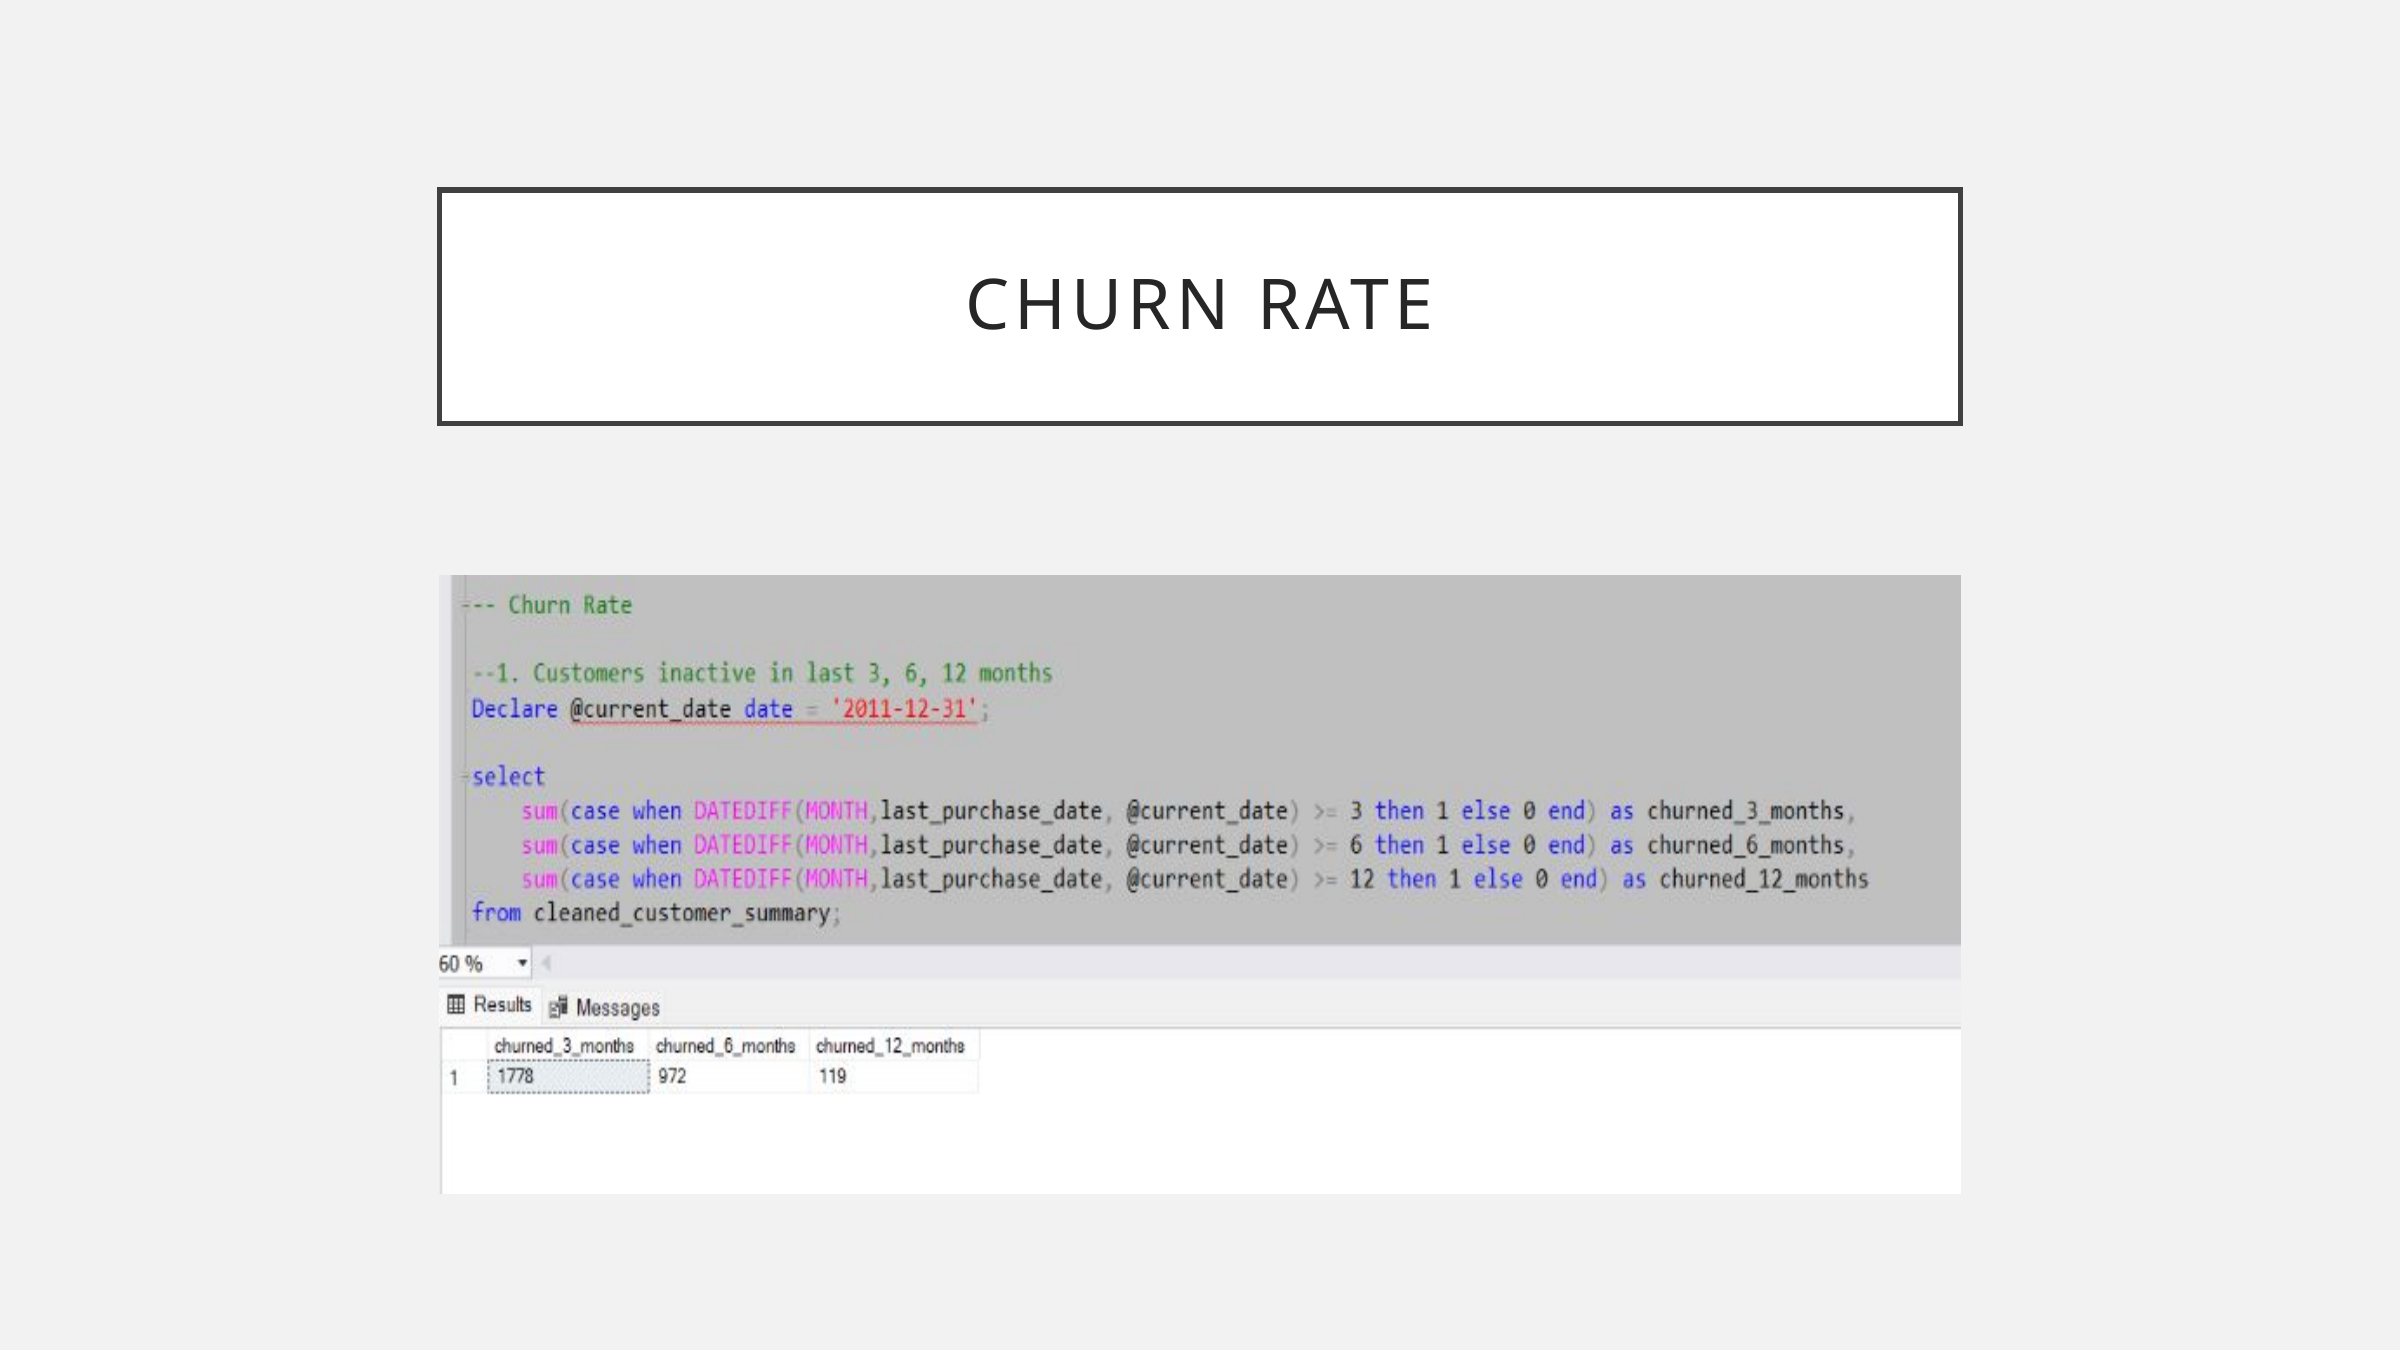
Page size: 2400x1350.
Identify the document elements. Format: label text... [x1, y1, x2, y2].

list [439, 575, 1961, 1195]
title Churn rate [437, 187, 1963, 426]
